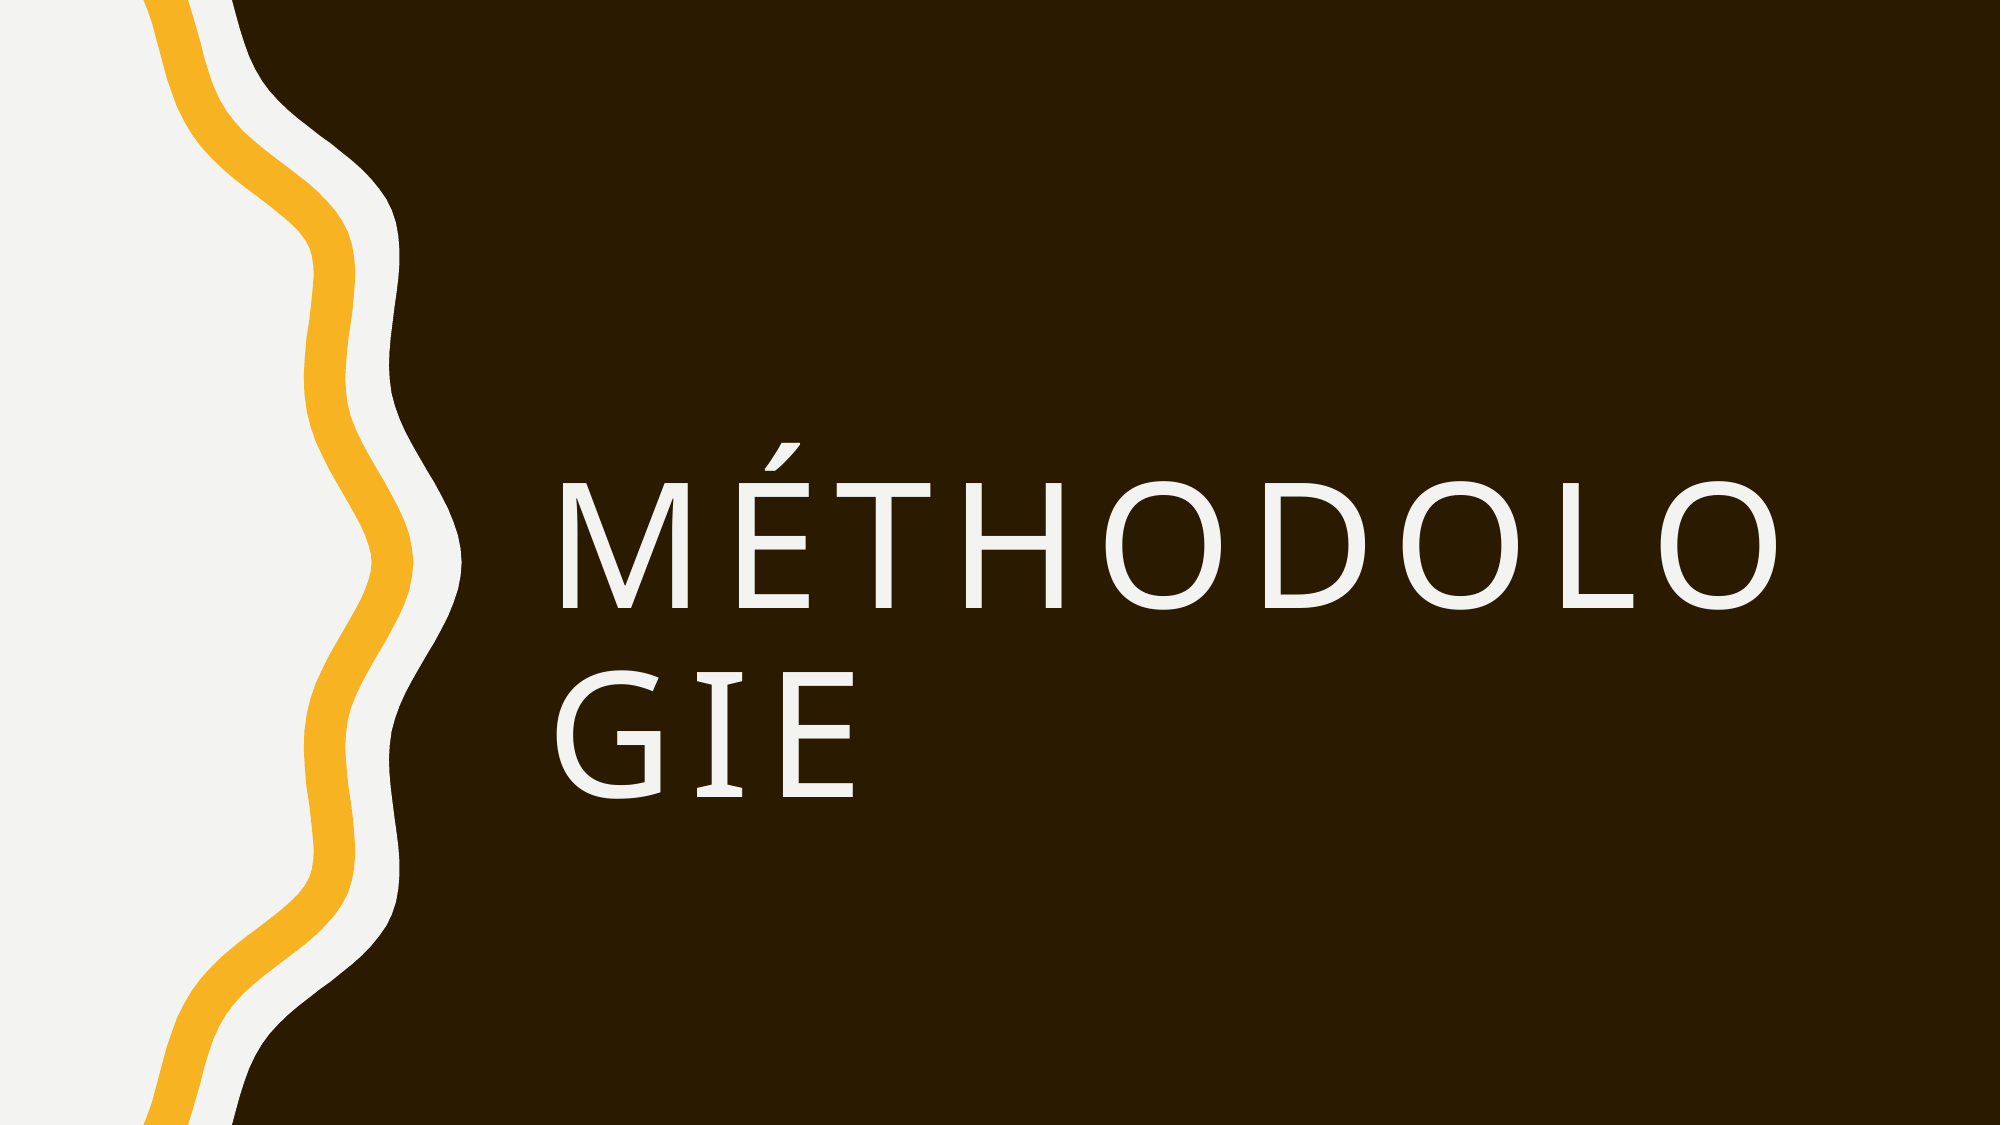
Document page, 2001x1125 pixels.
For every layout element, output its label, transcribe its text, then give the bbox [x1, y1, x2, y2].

title Méthodologie [531, 176, 1875, 843]
